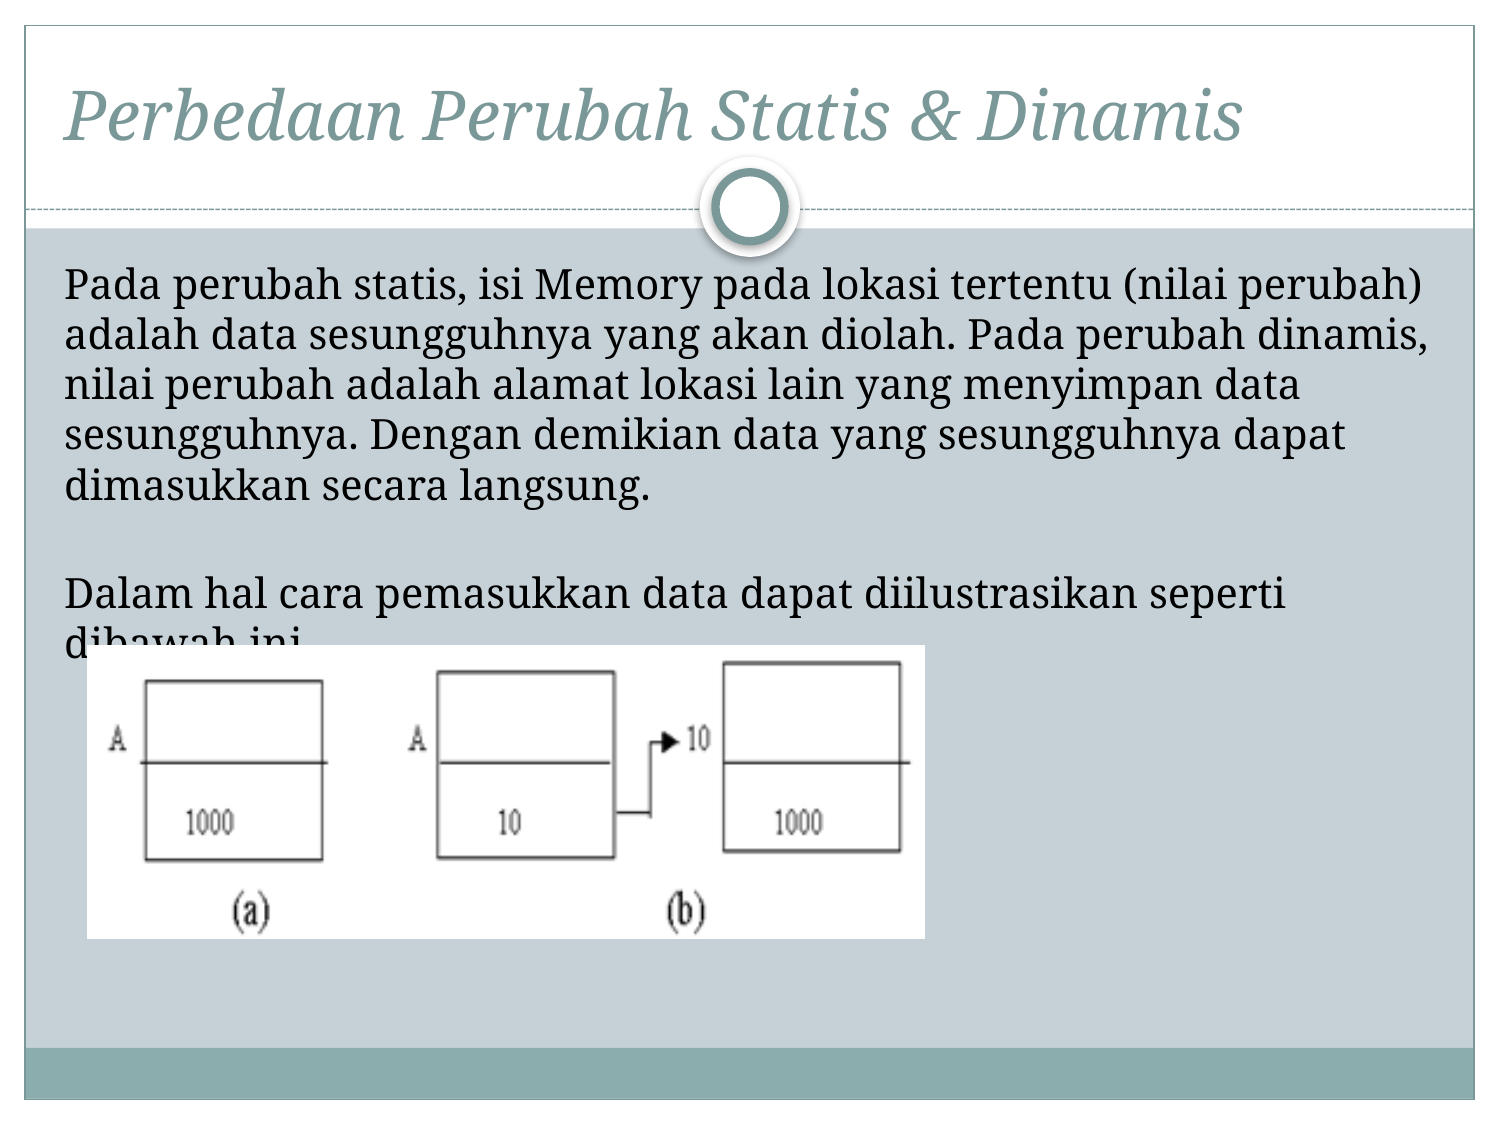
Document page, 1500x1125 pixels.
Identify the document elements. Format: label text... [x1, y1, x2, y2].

picture [87, 645, 926, 940]
title Perbedaan Perubah Statis & Dinamis [49, 37, 1450, 162]
list Pada perubah statis, isi Memory pada lokasi tertentu (nilai perubah) adalah data sesungguhnya yang akan diolah. Pada perubah dinamis, nilai perubah adalah alamat lokasi lain yang menyimpan data sesungguhnya. Dengan demikian data yang sesungguhnya dapat dimasukkan secara langsung. Dalam hal cara pemasukkan data dapat diilustrasikan seperti dibawah ini. [49, 250, 1445, 1001]
